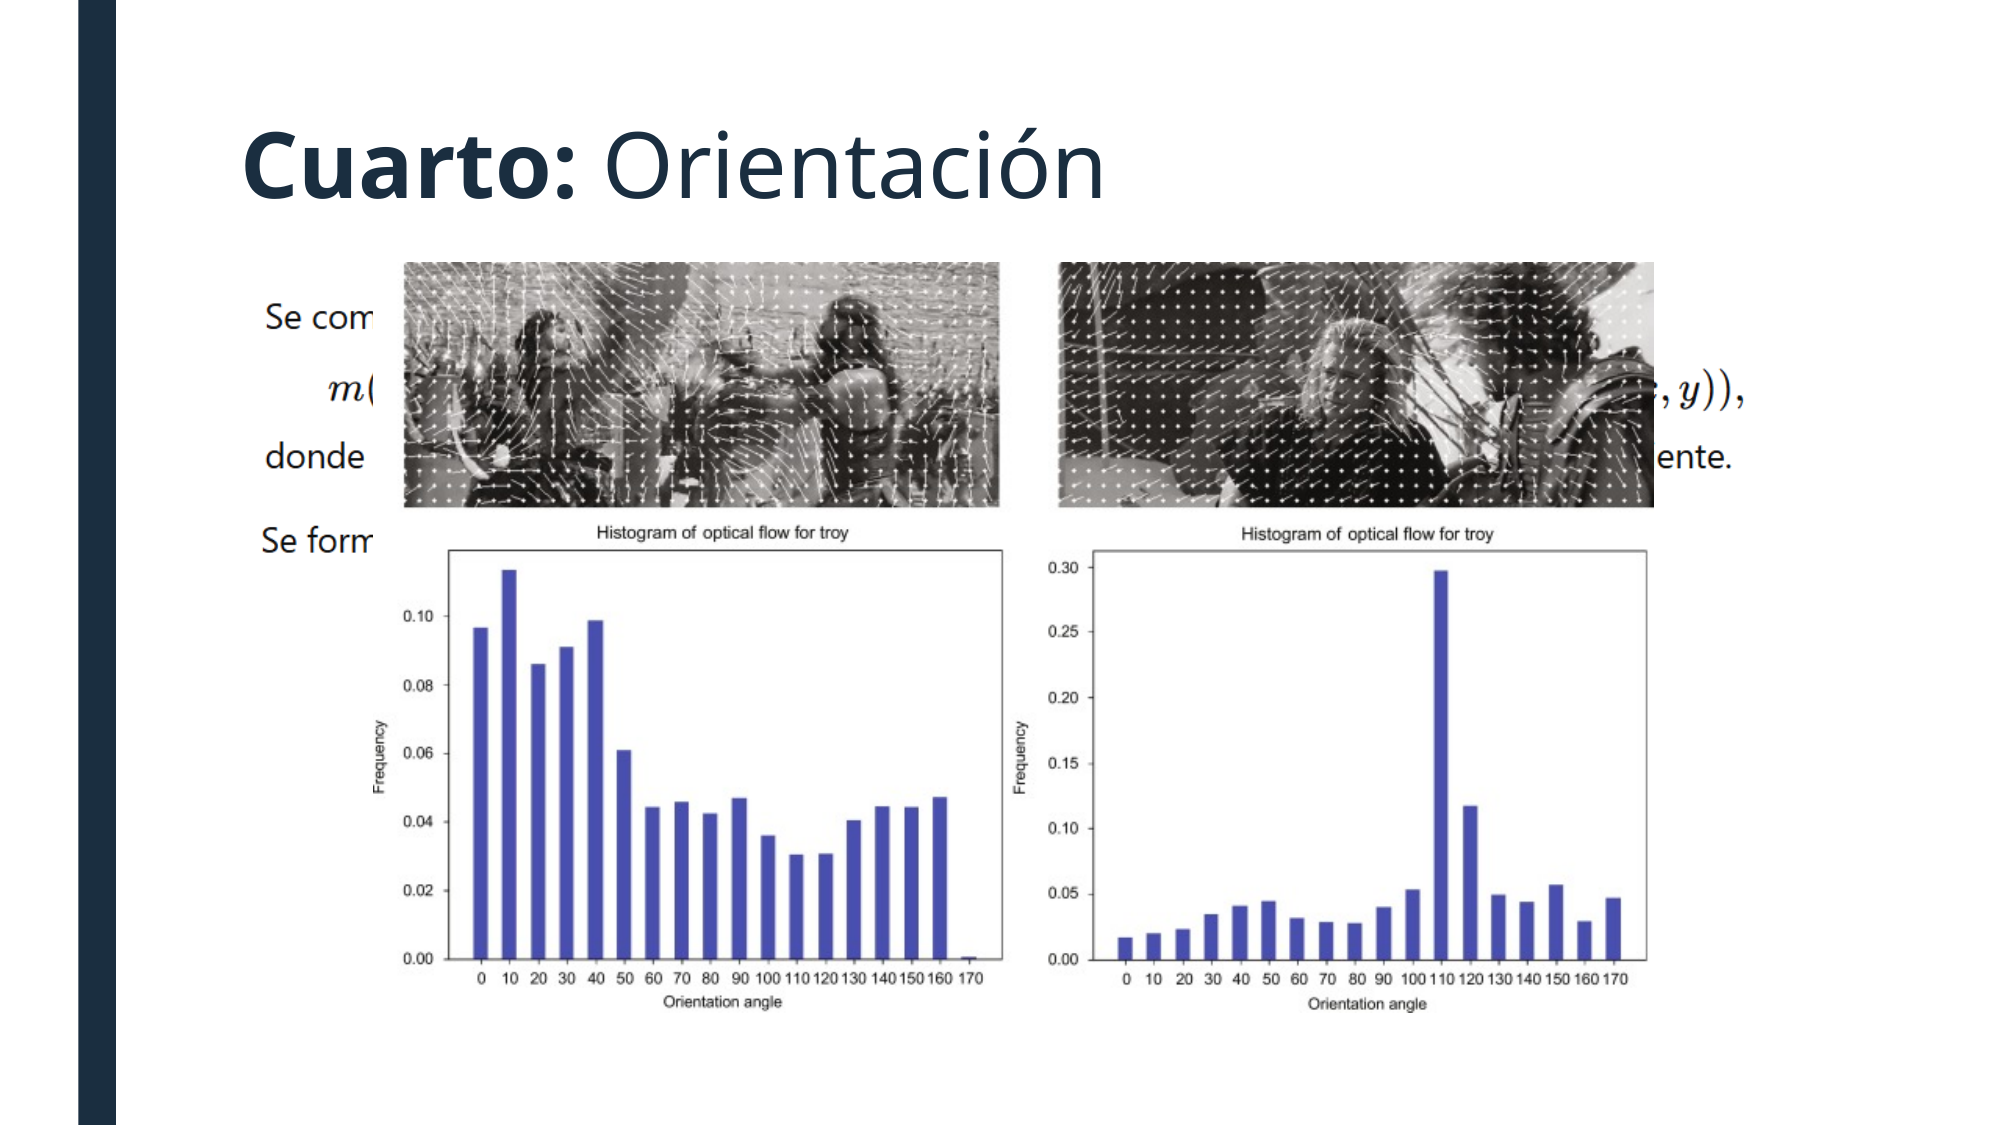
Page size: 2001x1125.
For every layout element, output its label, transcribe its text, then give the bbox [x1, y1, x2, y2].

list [1654, 278, 1775, 495]
picture [253, 262, 1654, 1013]
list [253, 278, 373, 495]
title Cuarto: Orientación [225, 112, 1800, 357]
